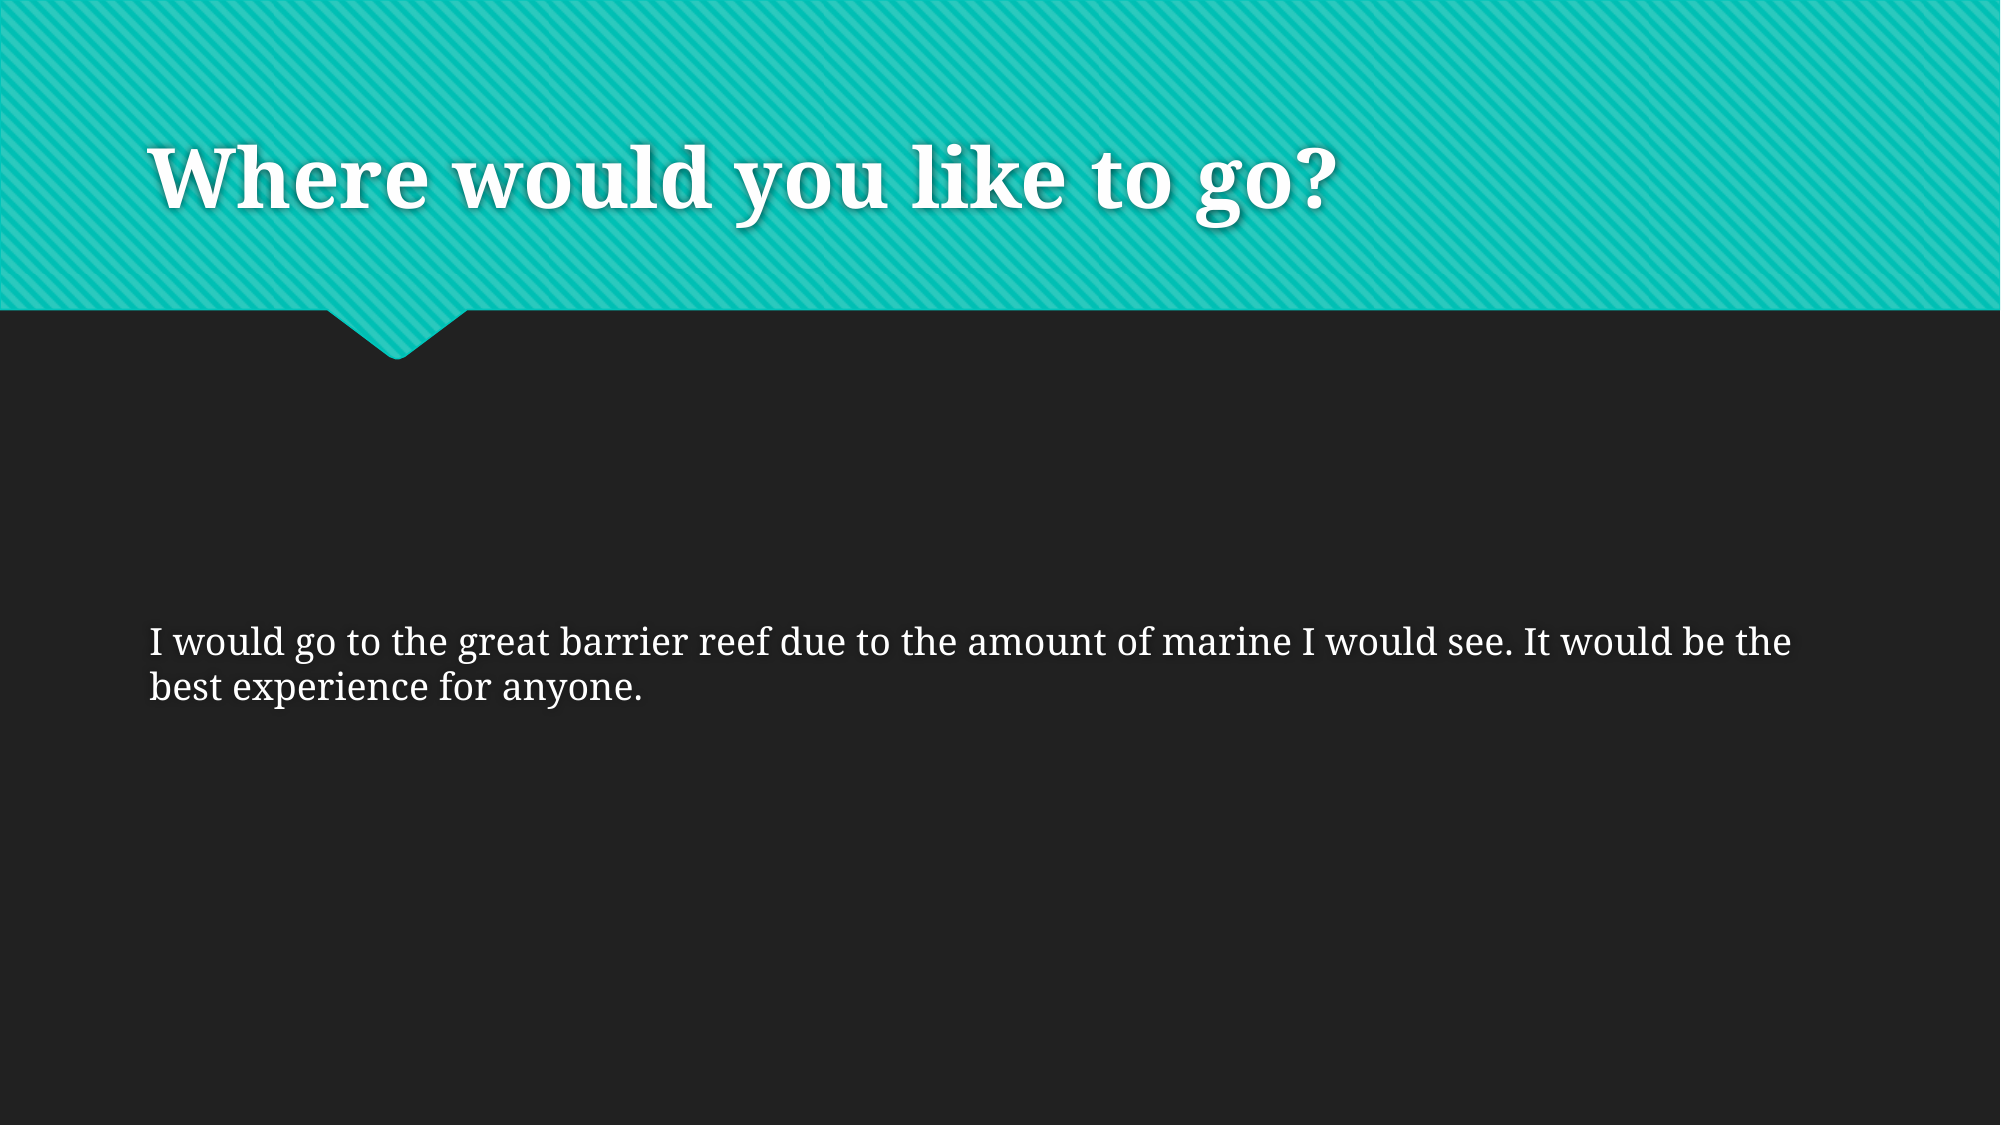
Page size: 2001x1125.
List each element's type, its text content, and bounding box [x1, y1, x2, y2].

list I would go to the great barrier reef due to the amount of marine I would see. It would be the best experience for anyone. [134, 364, 1866, 962]
title Where would you like to go? [132, 73, 1868, 233]
